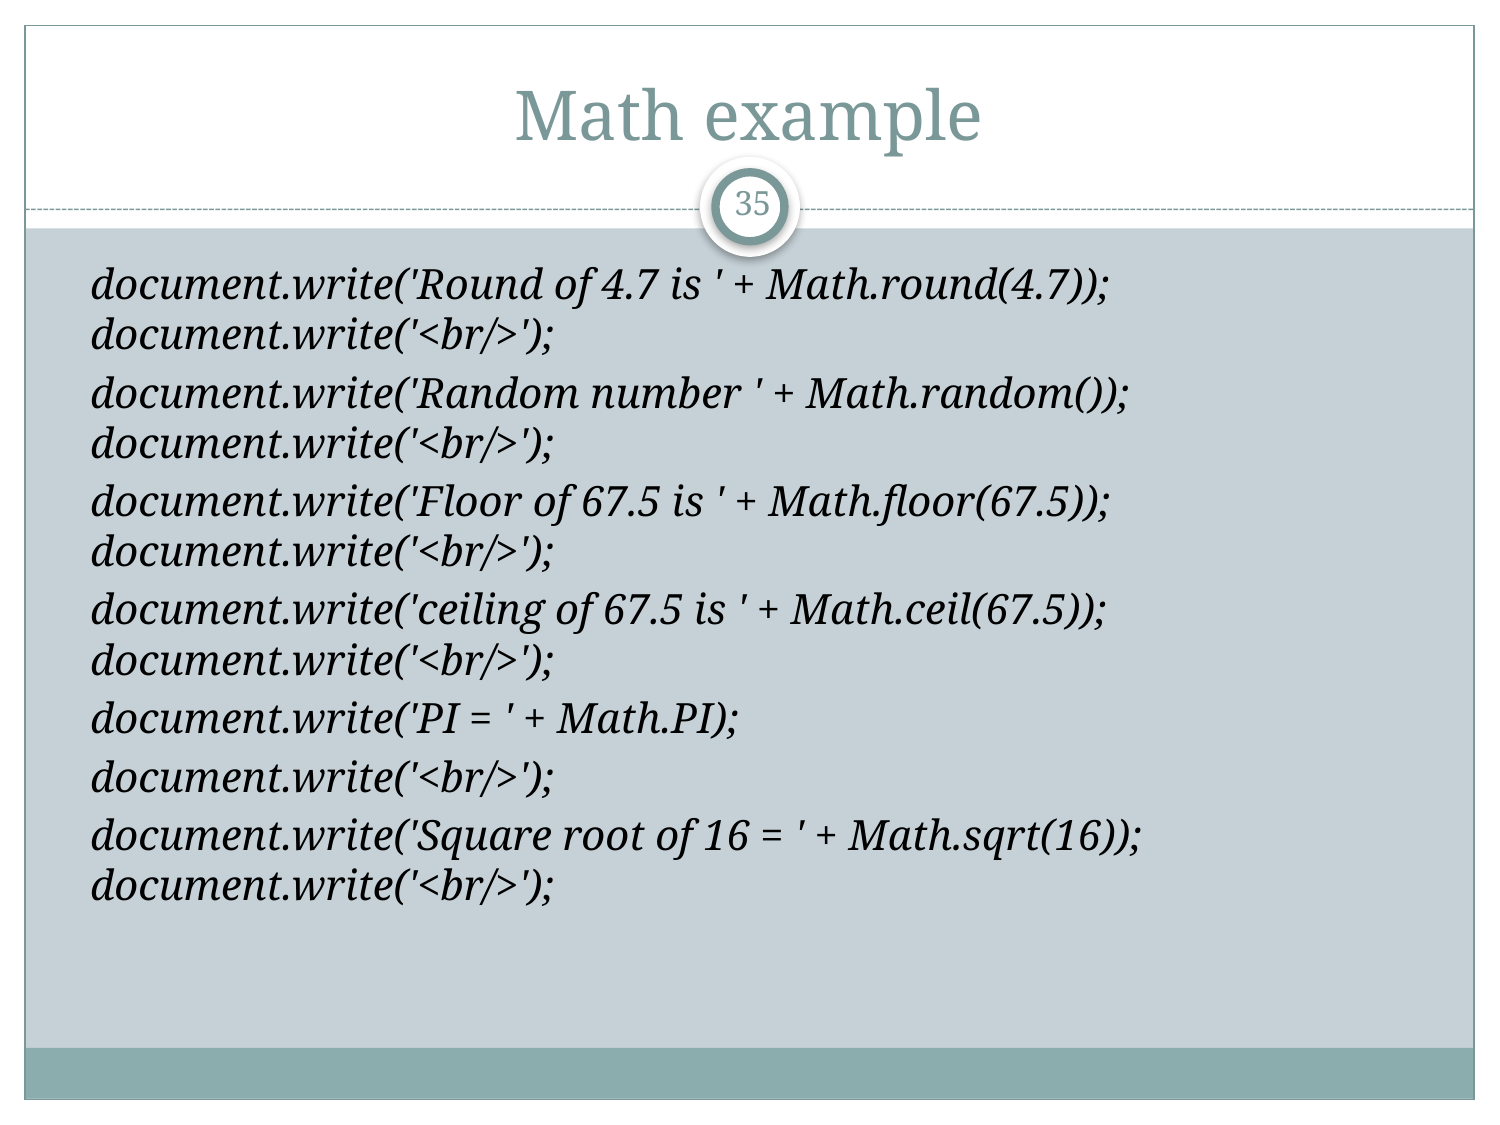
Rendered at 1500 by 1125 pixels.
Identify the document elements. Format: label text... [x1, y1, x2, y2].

slide_number 35 [715, 168, 791, 241]
title Math example [49, 37, 1450, 162]
list document.write('Round of 4.7 is ' + Math.round(4.7)); document.write('<br/>'); document.write('Random number ' + Math.random()); document.write('<br/>'); document.write('Floor of 67.5 is ' + Math.floor(67.5)); document.write('<br/>'); document.write('ceiling of 67.5 is ' + Math.ceil(67.5)); document.write('<br/>'); document.write('PI = ' + Math.PI); document.write('<br/>'); document.write('Square root of 16 = ' + Math.sqrt(16)); document.write('<br/>'); [30, 250, 1475, 1050]
